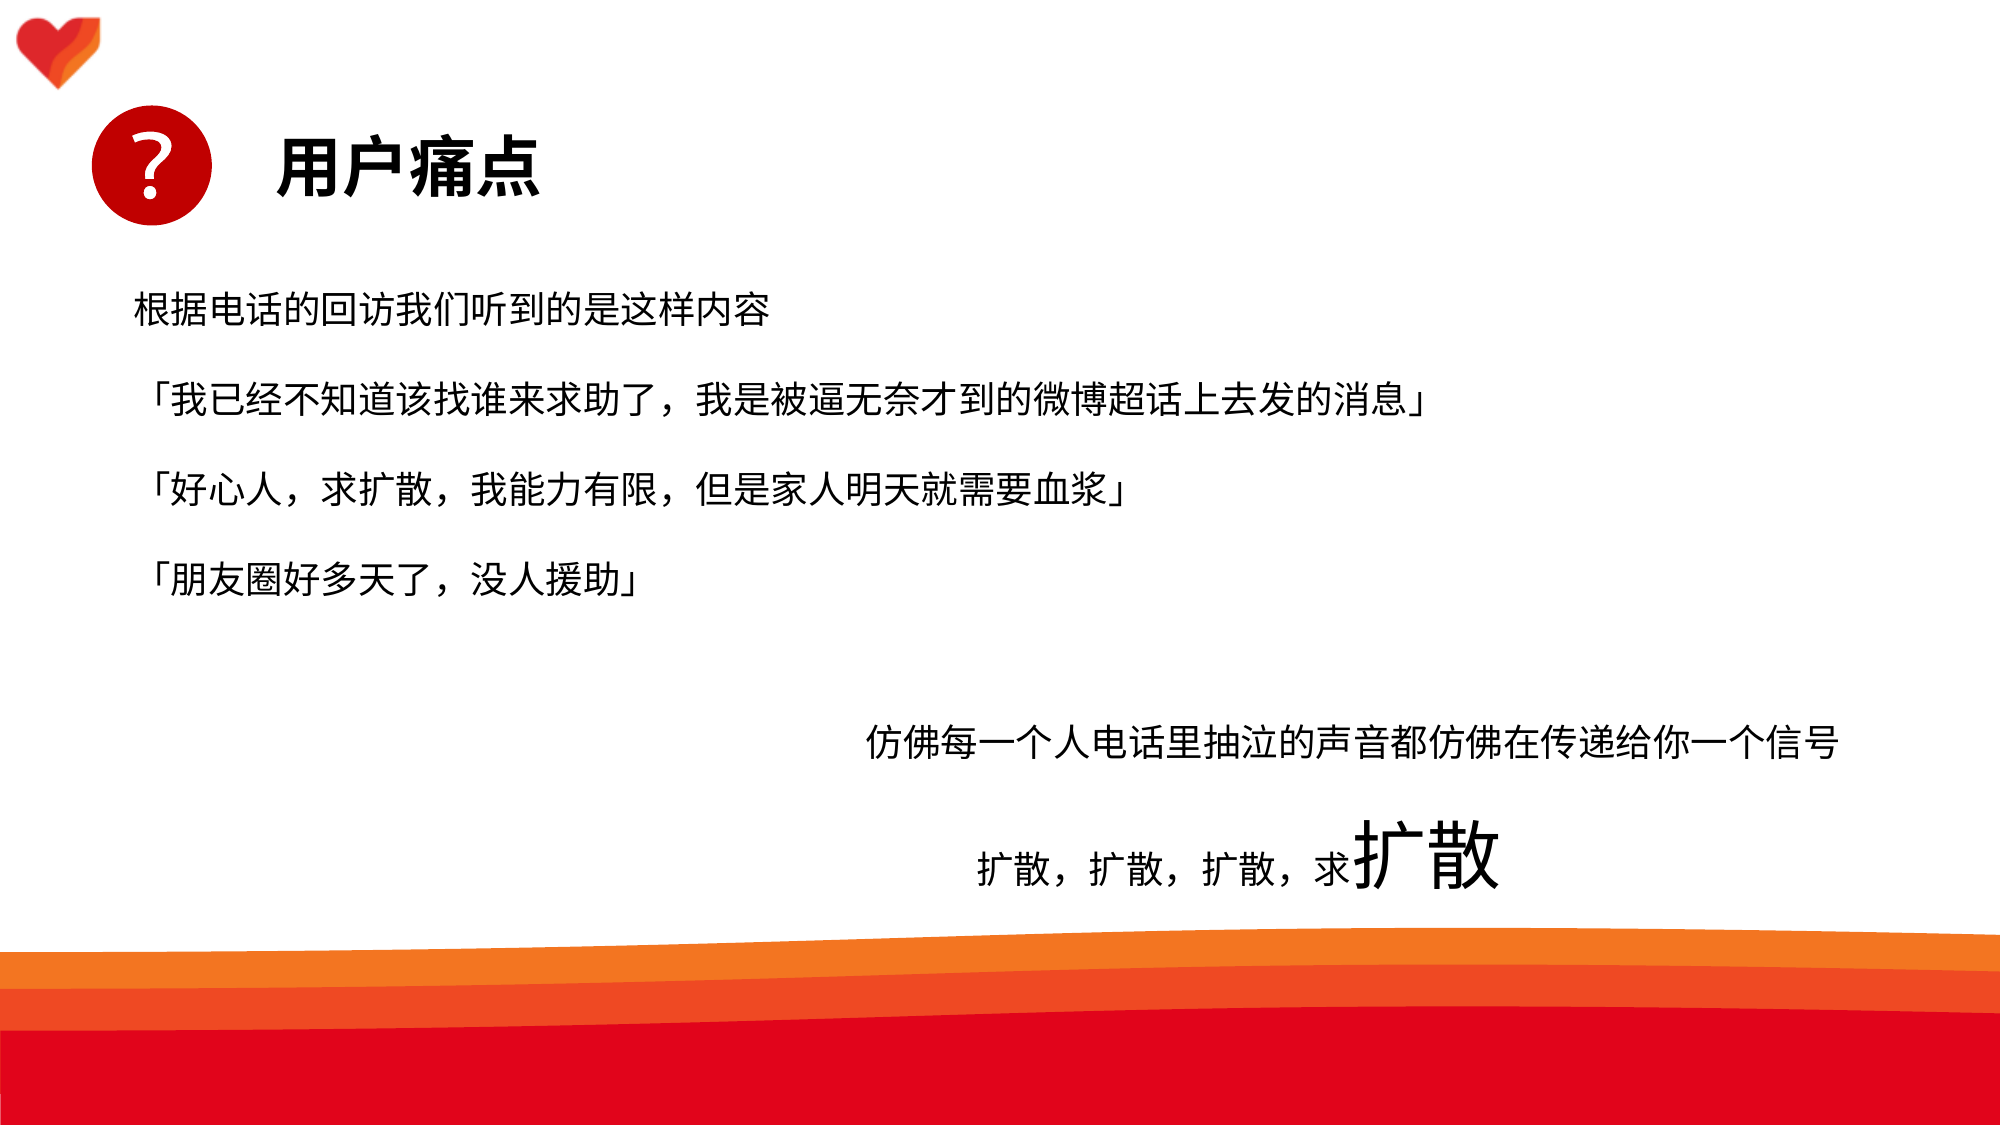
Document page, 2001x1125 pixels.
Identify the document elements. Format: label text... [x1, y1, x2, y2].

text_box 用户痛点 [260, 117, 638, 213]
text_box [0, 926, 2000, 1125]
text_box 根据电话的回访我们听到的是这样内容 「我已经不知道该找谁来求助了，我是被逼无奈才到的微博超话上去发的消息」 「好心人，求扩散，我能力有限，但是家人明天就需要血浆」 「朋友圈好多天了，没人援助」 [118, 278, 1542, 924]
picture [4, 0, 119, 106]
text_box 仿佛每一个人电话里抽泣的声音都仿佛在传递给你一个信号 扩散，扩散，扩散，求扩散 [850, 711, 1856, 906]
text_box [91, 105, 212, 226]
